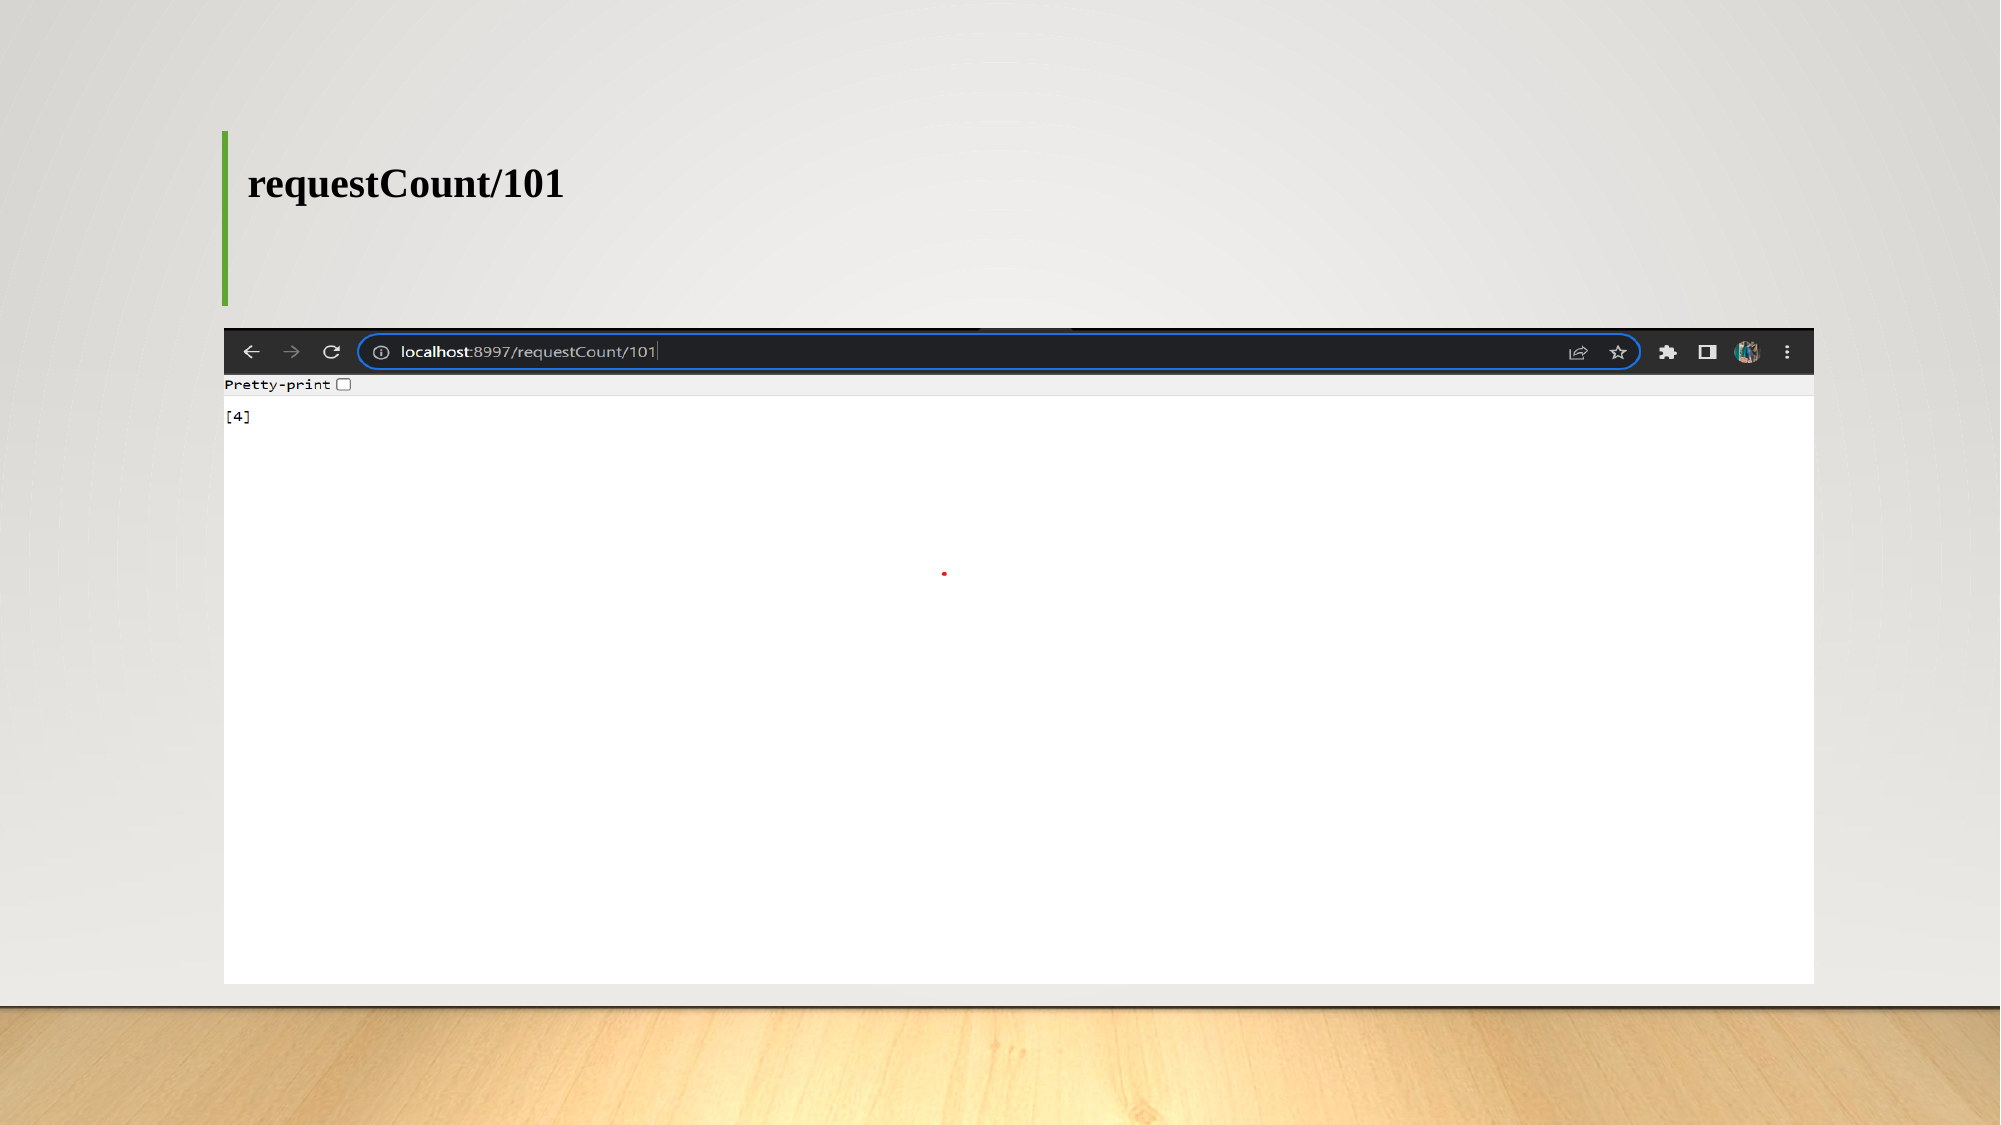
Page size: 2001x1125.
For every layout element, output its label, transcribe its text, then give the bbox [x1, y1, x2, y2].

picture [0, 1006, 2000, 1125]
title requestCount/101 [232, 41, 1795, 215]
picture [223, 328, 1814, 984]
